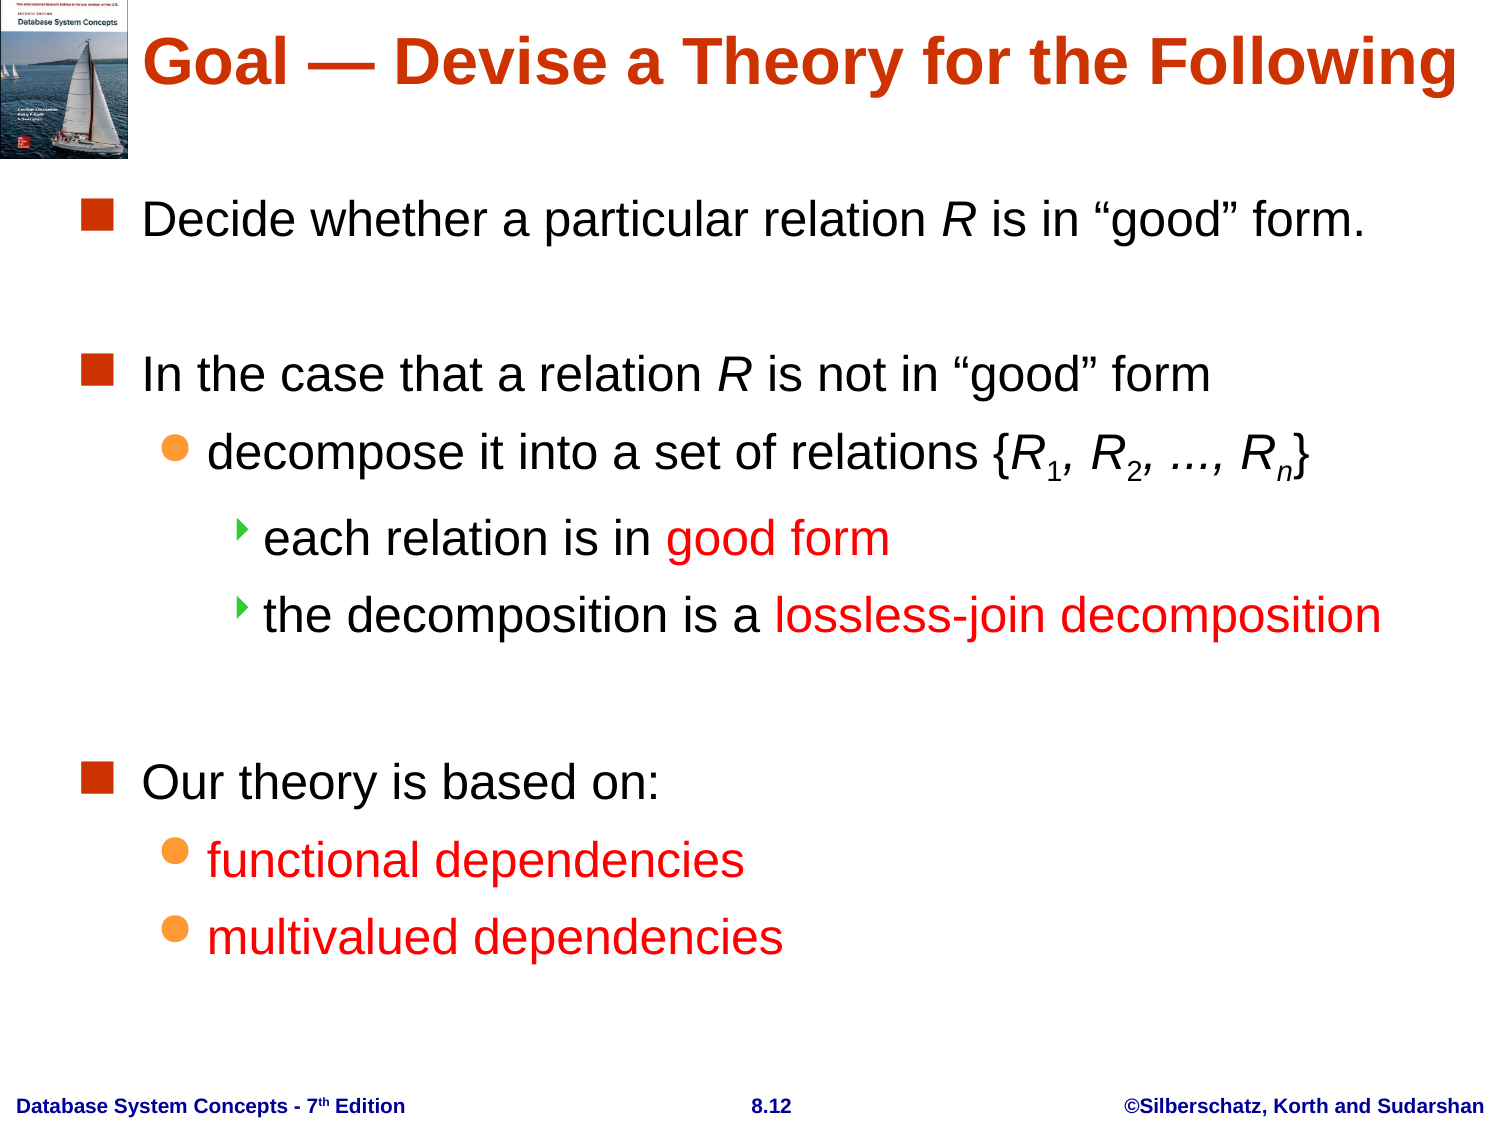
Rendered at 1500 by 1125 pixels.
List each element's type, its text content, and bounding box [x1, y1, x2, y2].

title Goal — Devise a Theory for the Following [126, 30, 1477, 106]
picture [0, 0, 128, 159]
list Decide whether a particular relation R is in “good” form. In the case that a relation R is not in “good” form decompose it into a set of relations {R1, R2, ..., Rn} each relation is in good form the decomposition is a lossless-join decomposition Our theory is based on: functional dependencies multivalued dependencies [70, 179, 1471, 984]
